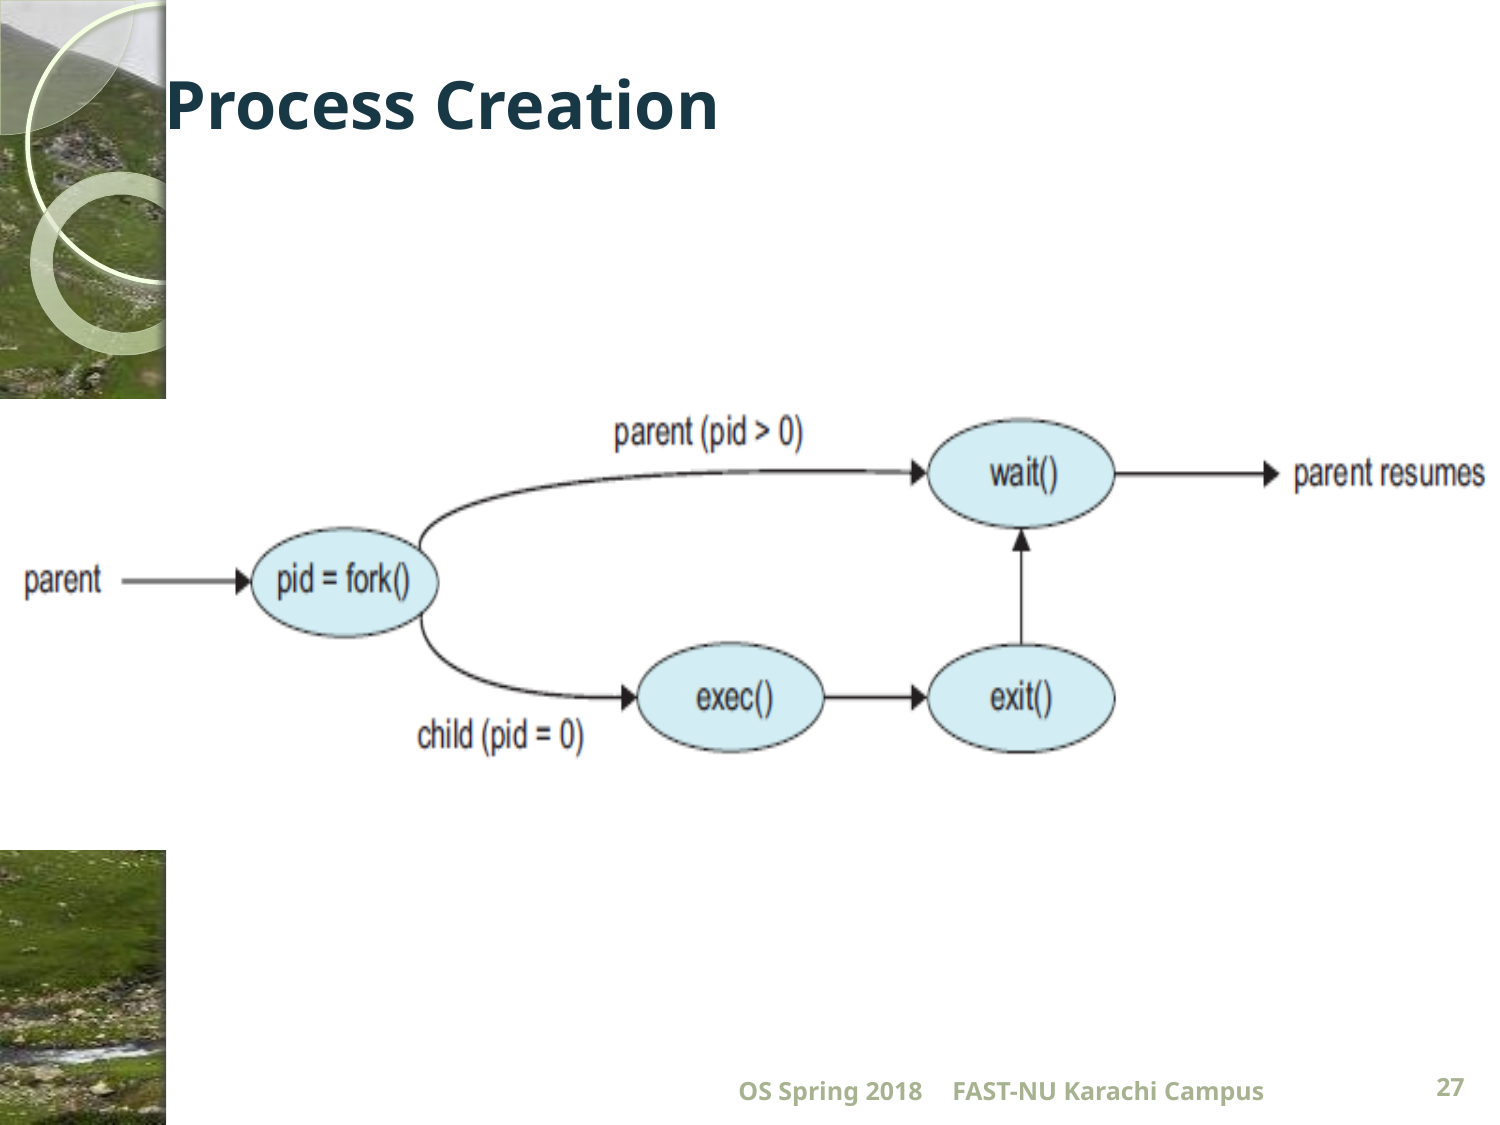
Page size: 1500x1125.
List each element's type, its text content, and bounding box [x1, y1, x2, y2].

footer FAST-NU Karachi Campus [937, 1034, 1413, 1113]
picture [0, 134, 1500, 1125]
picture [136, 0, 150, 4]
picture [62, 195, 158, 280]
slide_number OS Spring 2018 [587, 1034, 937, 1113]
picture [53, 241, 158, 332]
picture [32, 13, 158, 207]
title Process Creation [150, 0, 1500, 150]
slide_number 27 [1413, 1034, 1488, 1113]
